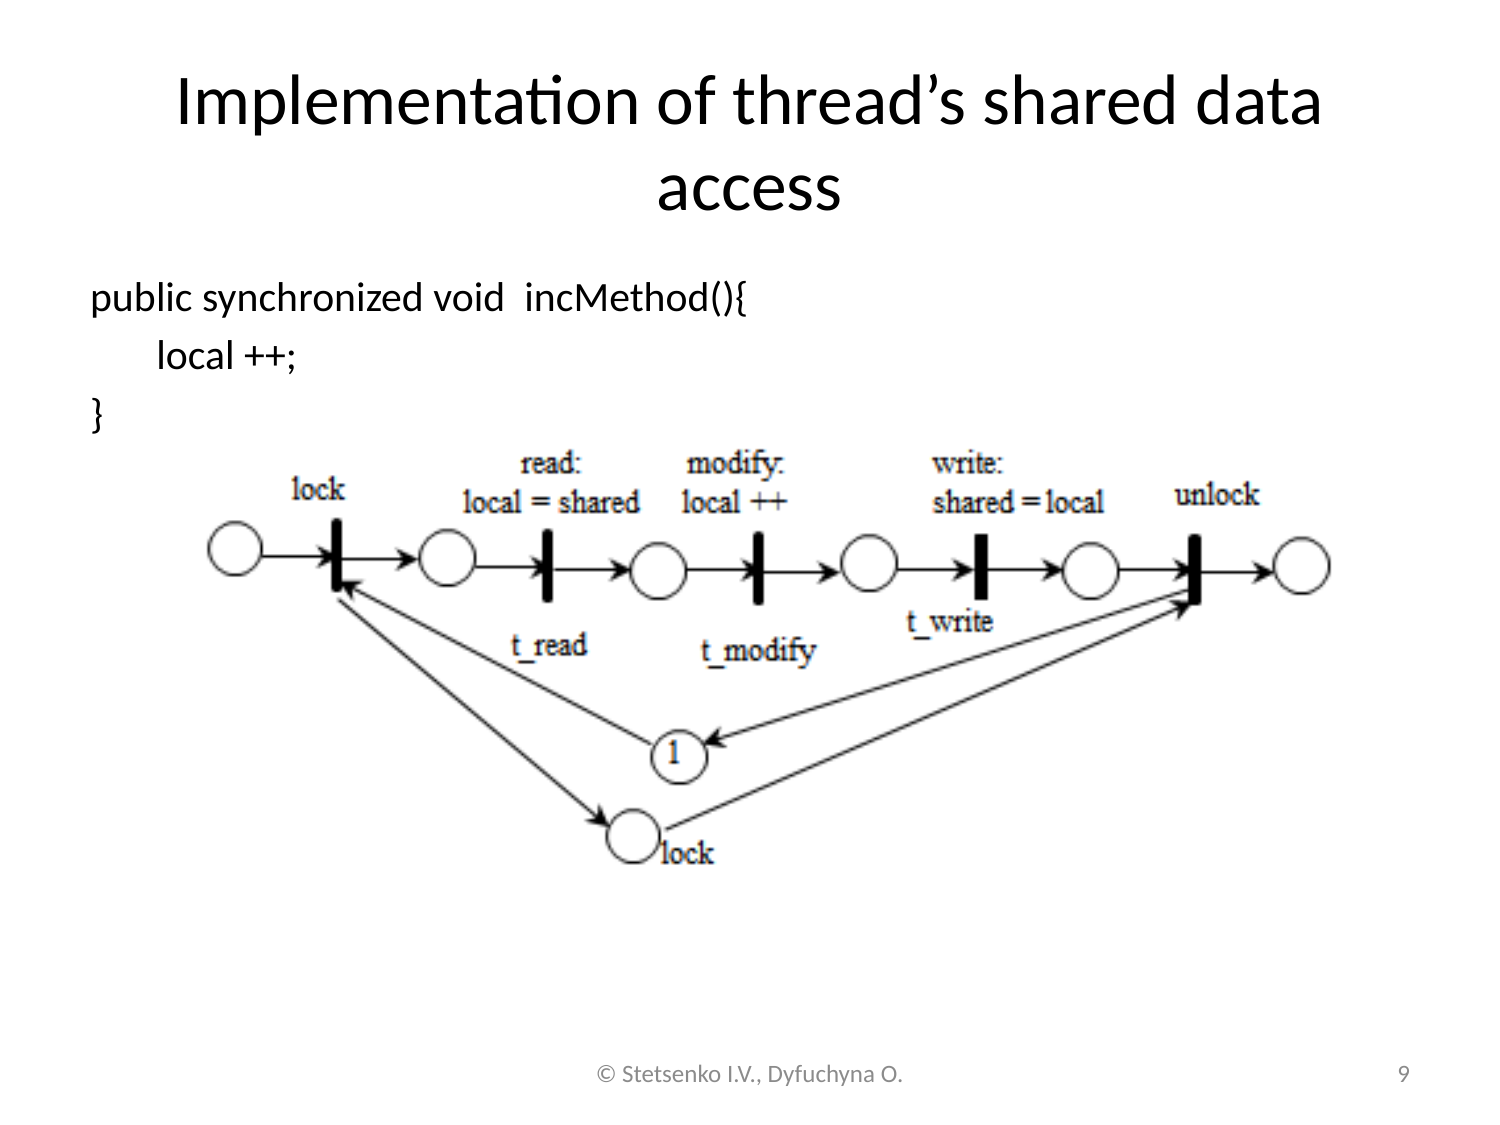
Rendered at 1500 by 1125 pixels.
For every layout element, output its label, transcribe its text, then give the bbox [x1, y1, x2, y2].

slide_number 9 [1074, 1042, 1425, 1103]
title Implementation of thread’s shared data access [75, 45, 1425, 233]
footer © Stetsenko I.V., Dyfuchyna O. [512, 1042, 988, 1103]
list public synchronized void incMethod(){ local ++; } [75, 262, 788, 450]
picture [174, 424, 1355, 901]
